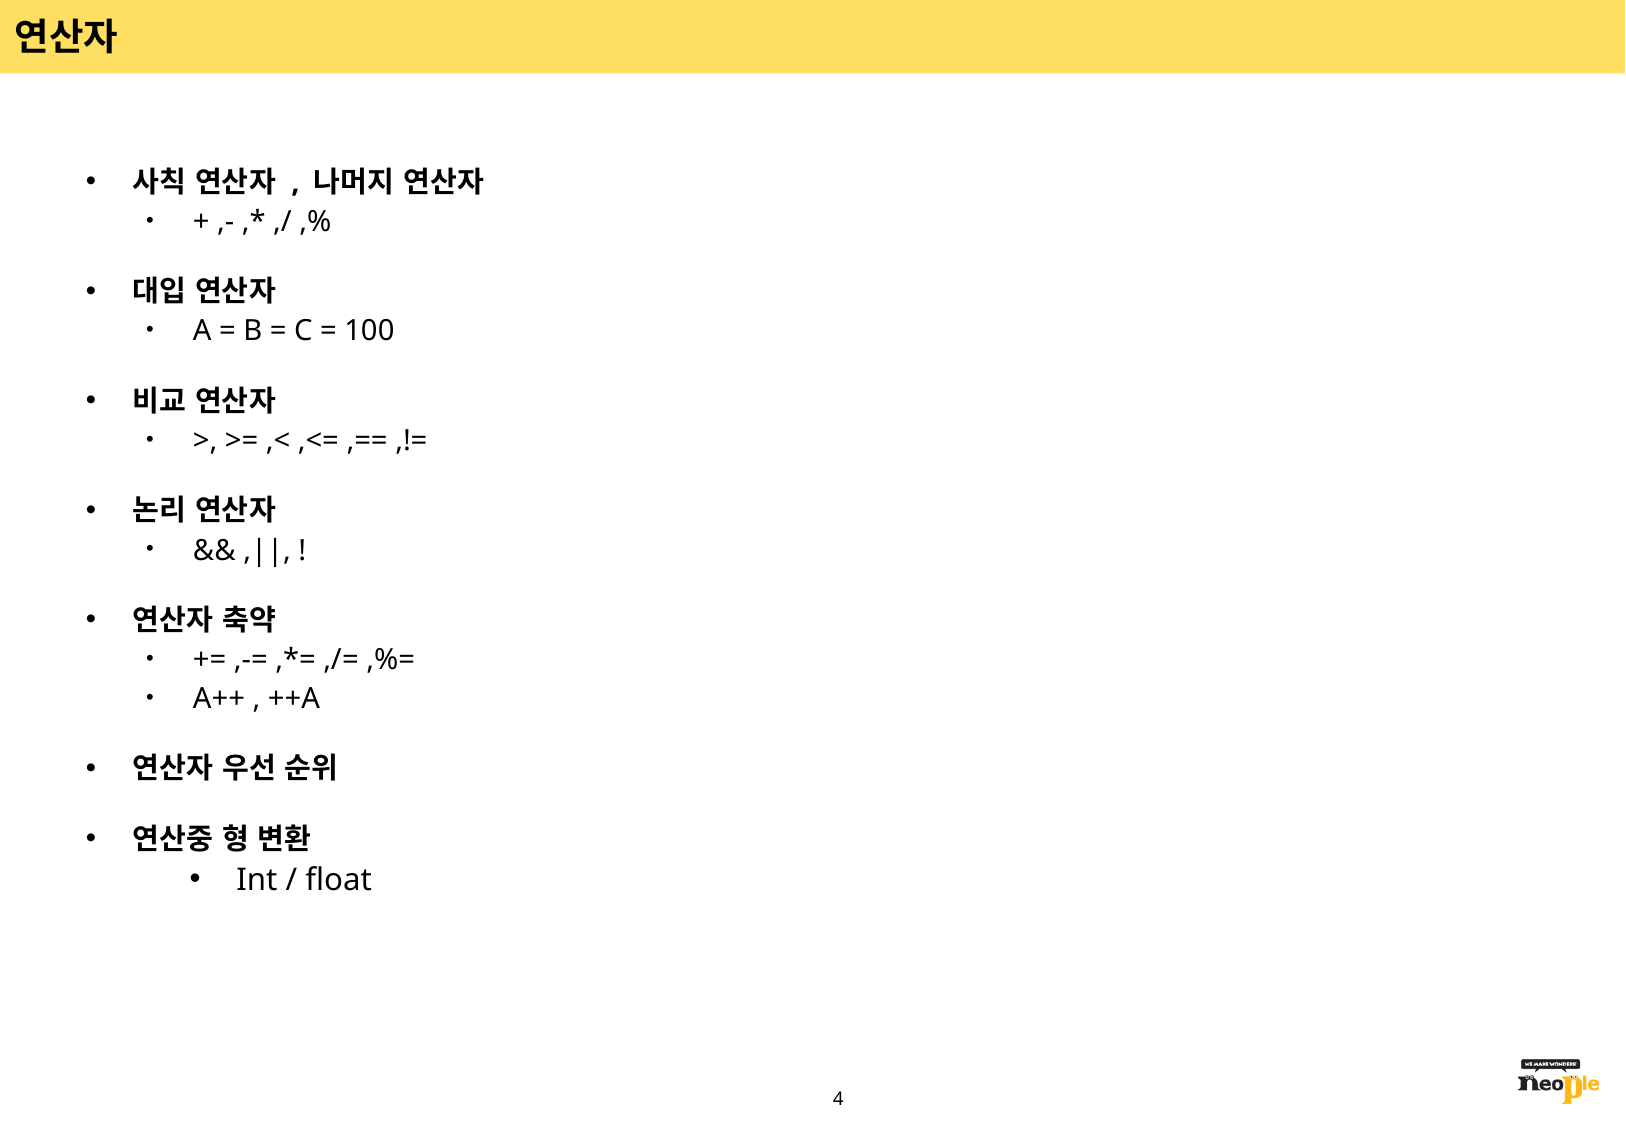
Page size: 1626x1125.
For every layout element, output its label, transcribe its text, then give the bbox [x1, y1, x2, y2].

list 사칙 연산자 , 나머지 연산자 + ,- ,* ,/ ,% 대입 연산자 A = B = C = 100 비교 연산자 >, >= ,< ,<= ,== ,!= 논리 연산자 && ,||, ! 연산자 축약 += ,-= ,*= ,/= ,%= A++ , ++A 연산자 우선 순위 연산중 형 변환 Int / float [70, 155, 1554, 910]
picture [1485, 1051, 1613, 1111]
title 연산자 [0, 0, 1625, 72]
